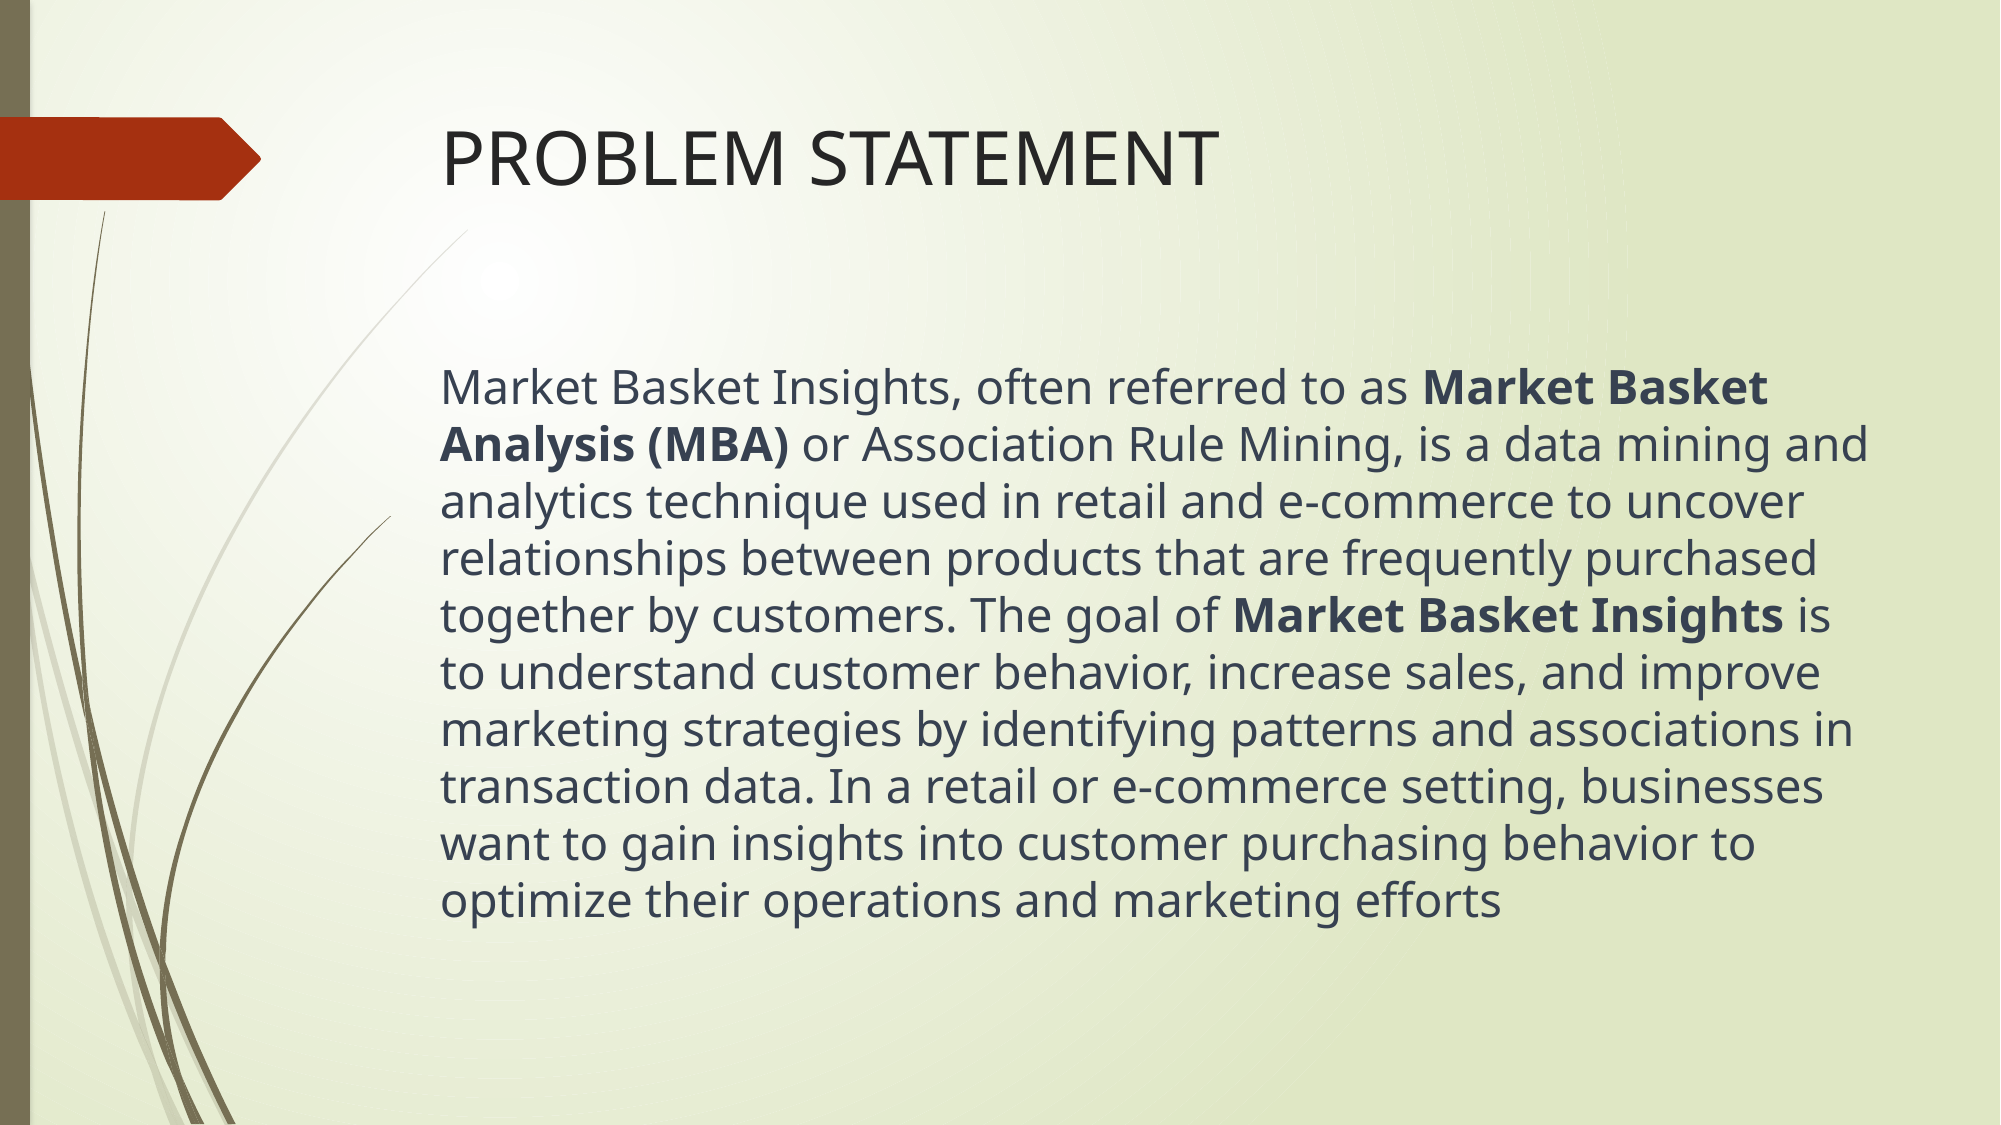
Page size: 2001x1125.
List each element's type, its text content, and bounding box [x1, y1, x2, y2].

title PROBLEM STATEMENT [425, 102, 1888, 313]
list Market Basket Insights, often referred to as Market Basket Analysis (MBA) or Association Rule Mining, is a data mining and analytics technique used in retail and e-commerce to uncover relationships between products that are frequently purchased together by customers. The goal of Market Basket Insights is to understand customer behavior, increase sales, and improve marketing strategies by identifying patterns and associations in transaction data. In a retail or e-commerce setting, businesses want to gain insights into customer purchasing behavior to optimize their operations and marketing efforts [424, 350, 1888, 970]
